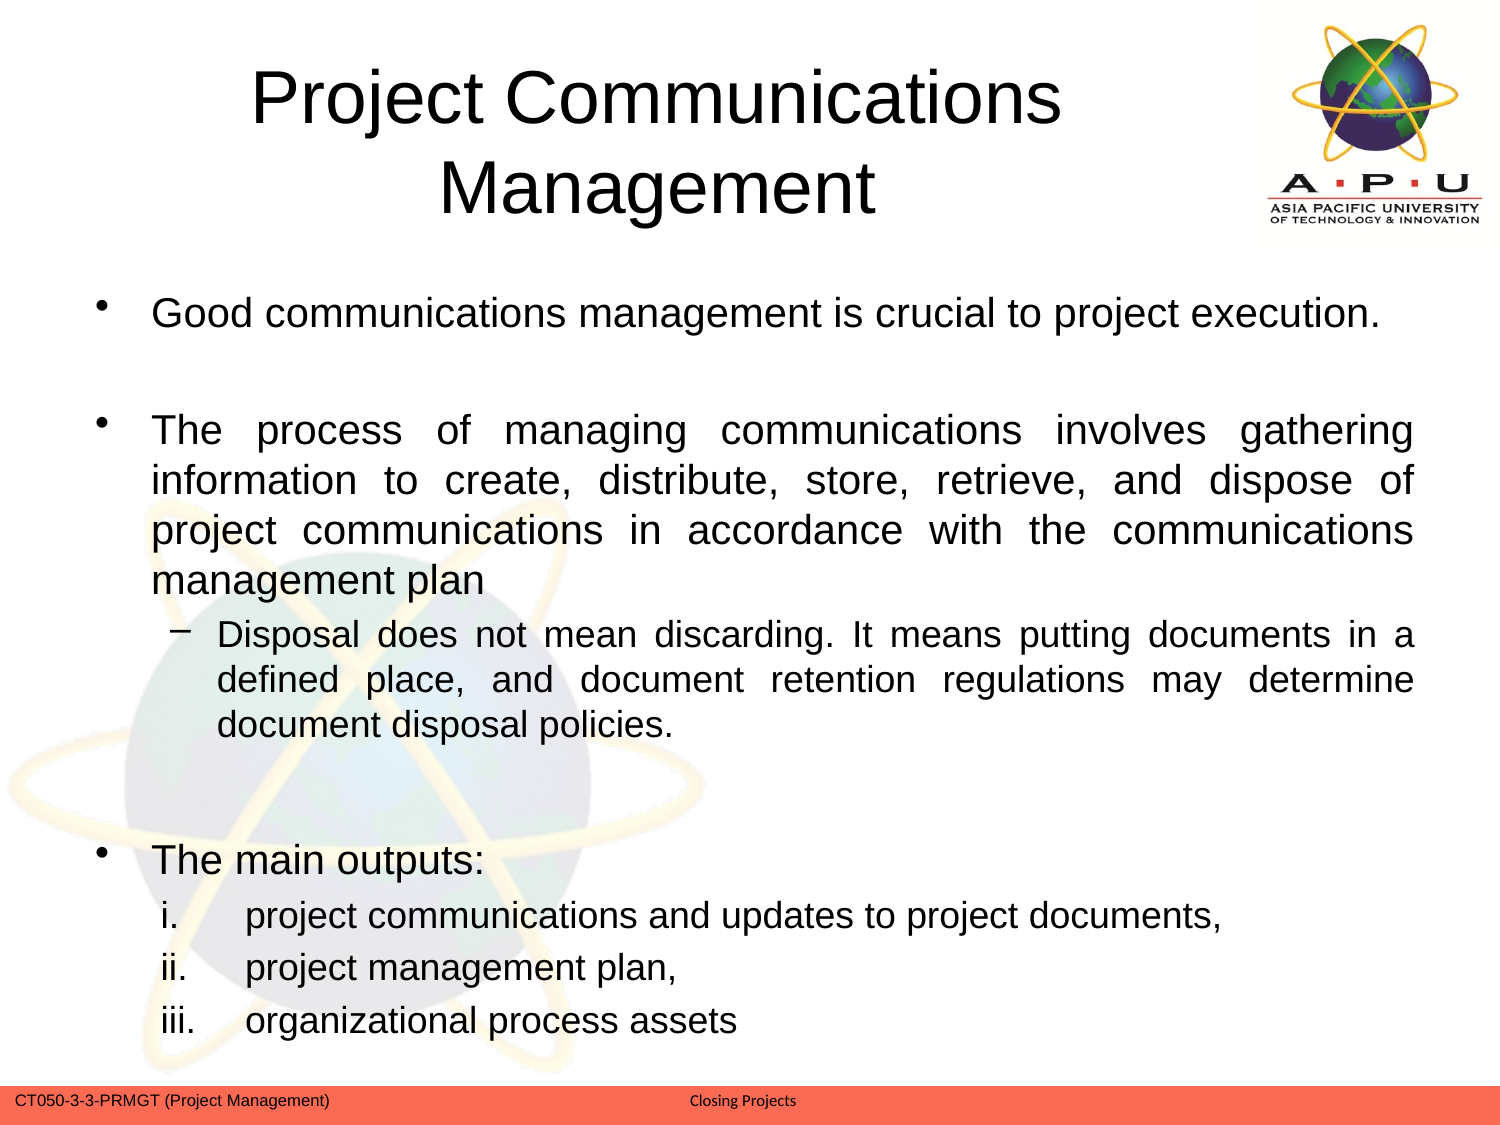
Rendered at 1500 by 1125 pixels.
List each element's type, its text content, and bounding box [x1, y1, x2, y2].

picture [1251, 0, 1500, 249]
title Project Communications Management [79, 45, 1235, 233]
list Good communications management is crucial to project execution. The process of managing communications involves gathering information to create, distribute, store, retrieve, and dispose of project communications in accordance with the communications management plan Disposal does not mean discarding. It means putting documents in a defined place, and document retention regulations may determine document disposal policies. The main outputs: project communications and updates to project documents, project management plan, organizational process assets [79, 278, 1430, 1021]
